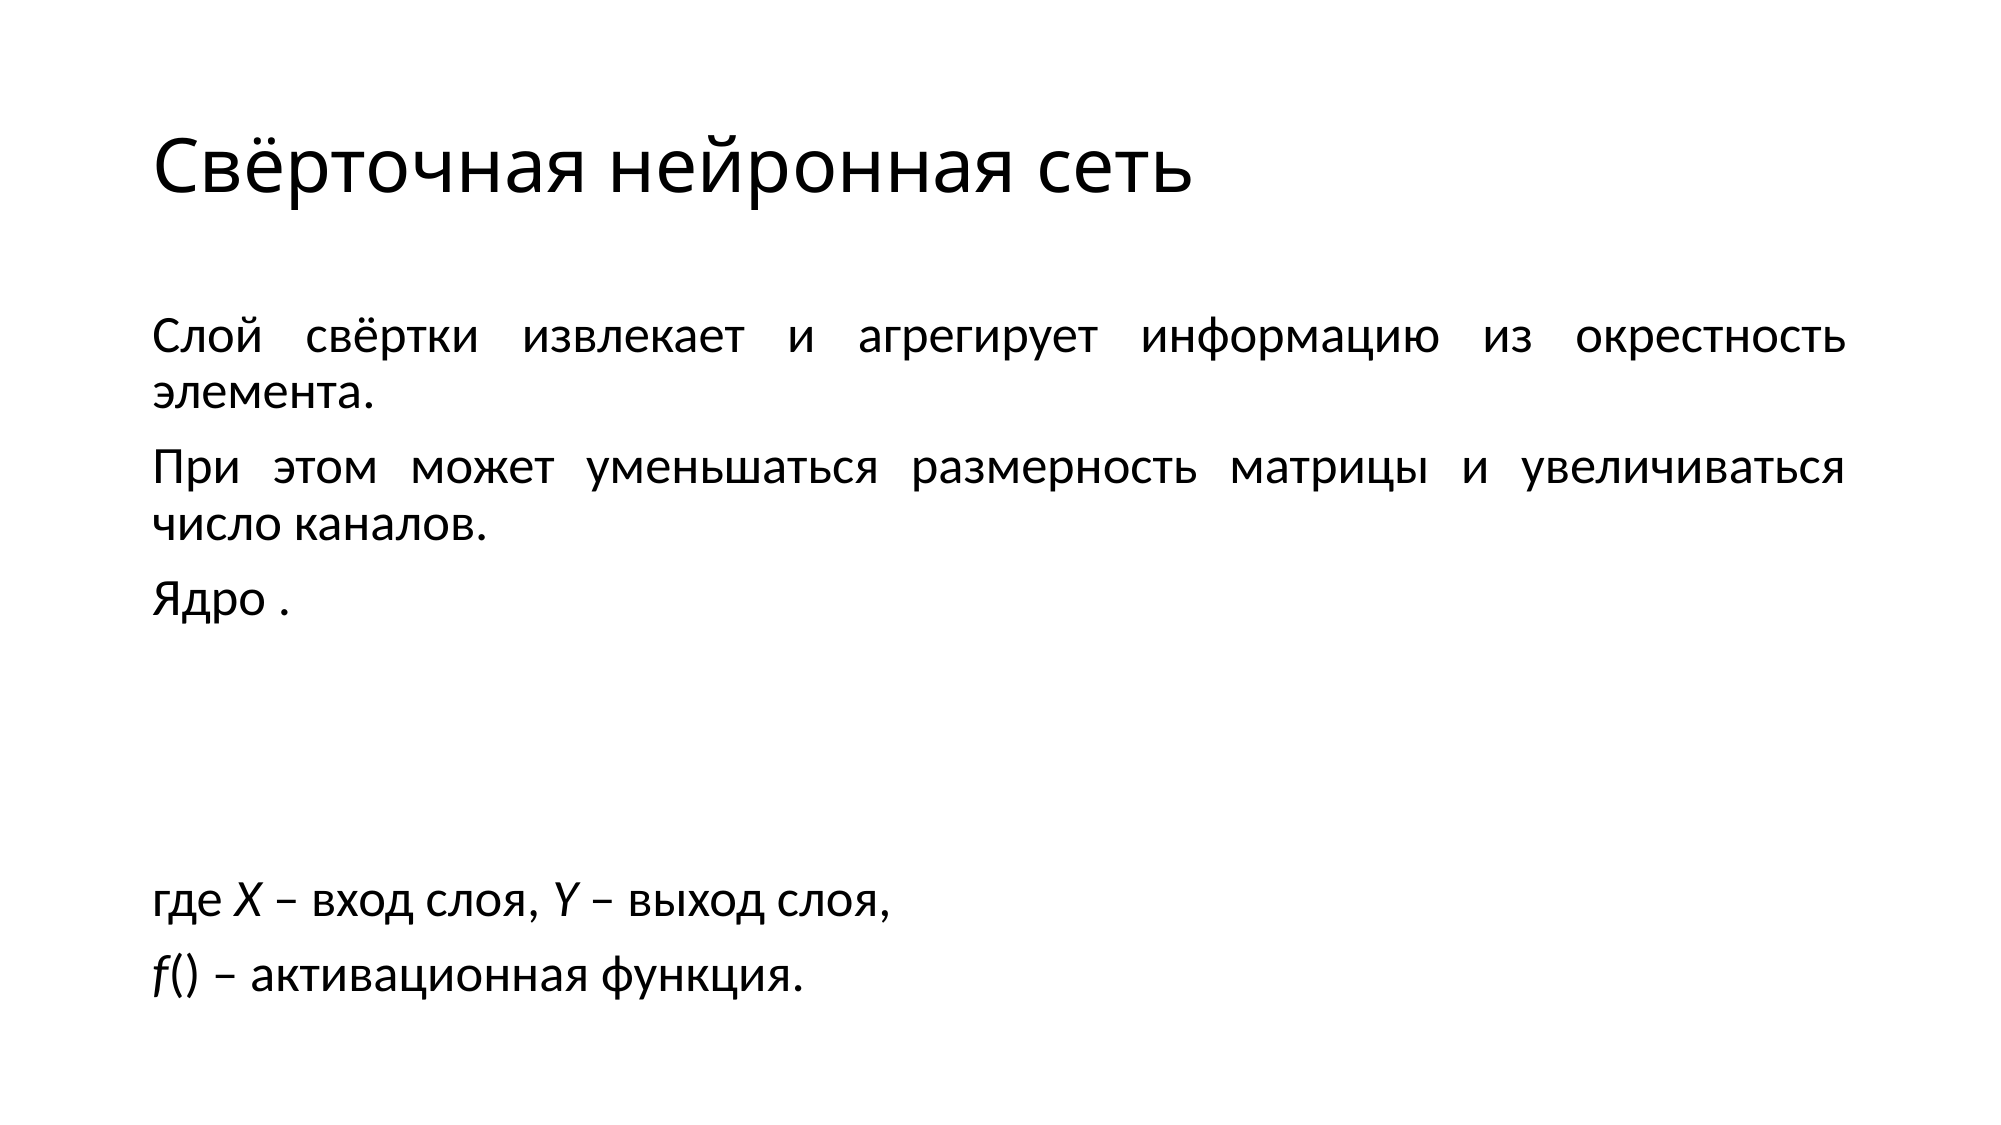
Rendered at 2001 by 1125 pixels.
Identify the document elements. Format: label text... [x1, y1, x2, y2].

title Свёрточная нейронная сеть [137, 59, 1863, 278]
